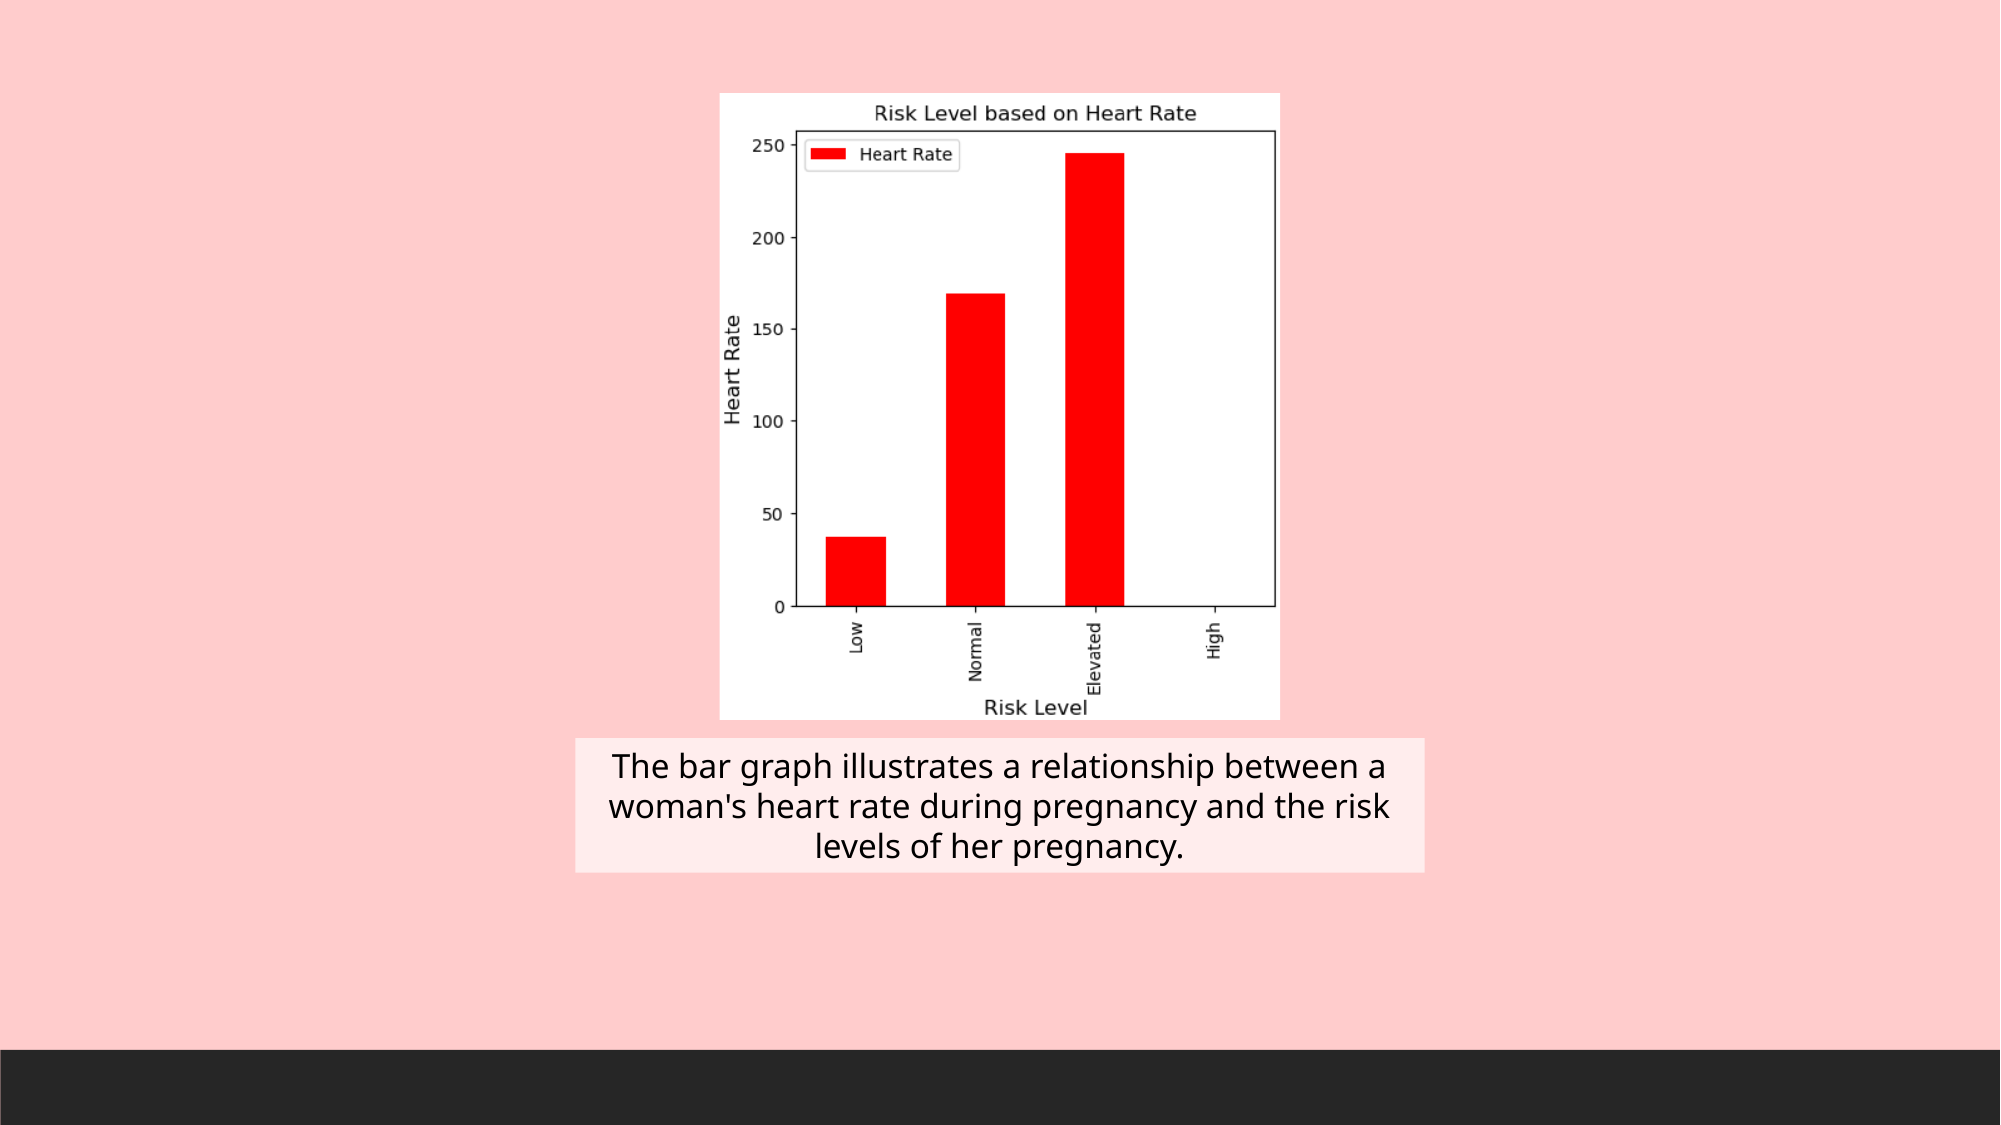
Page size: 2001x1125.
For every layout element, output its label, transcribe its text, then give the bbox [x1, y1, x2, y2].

picture [719, 92, 1281, 720]
text_box The bar graph illustrates a relationship between a woman's heart rate during pregnancy and the risk levels of her pregnancy. [575, 738, 1425, 873]
